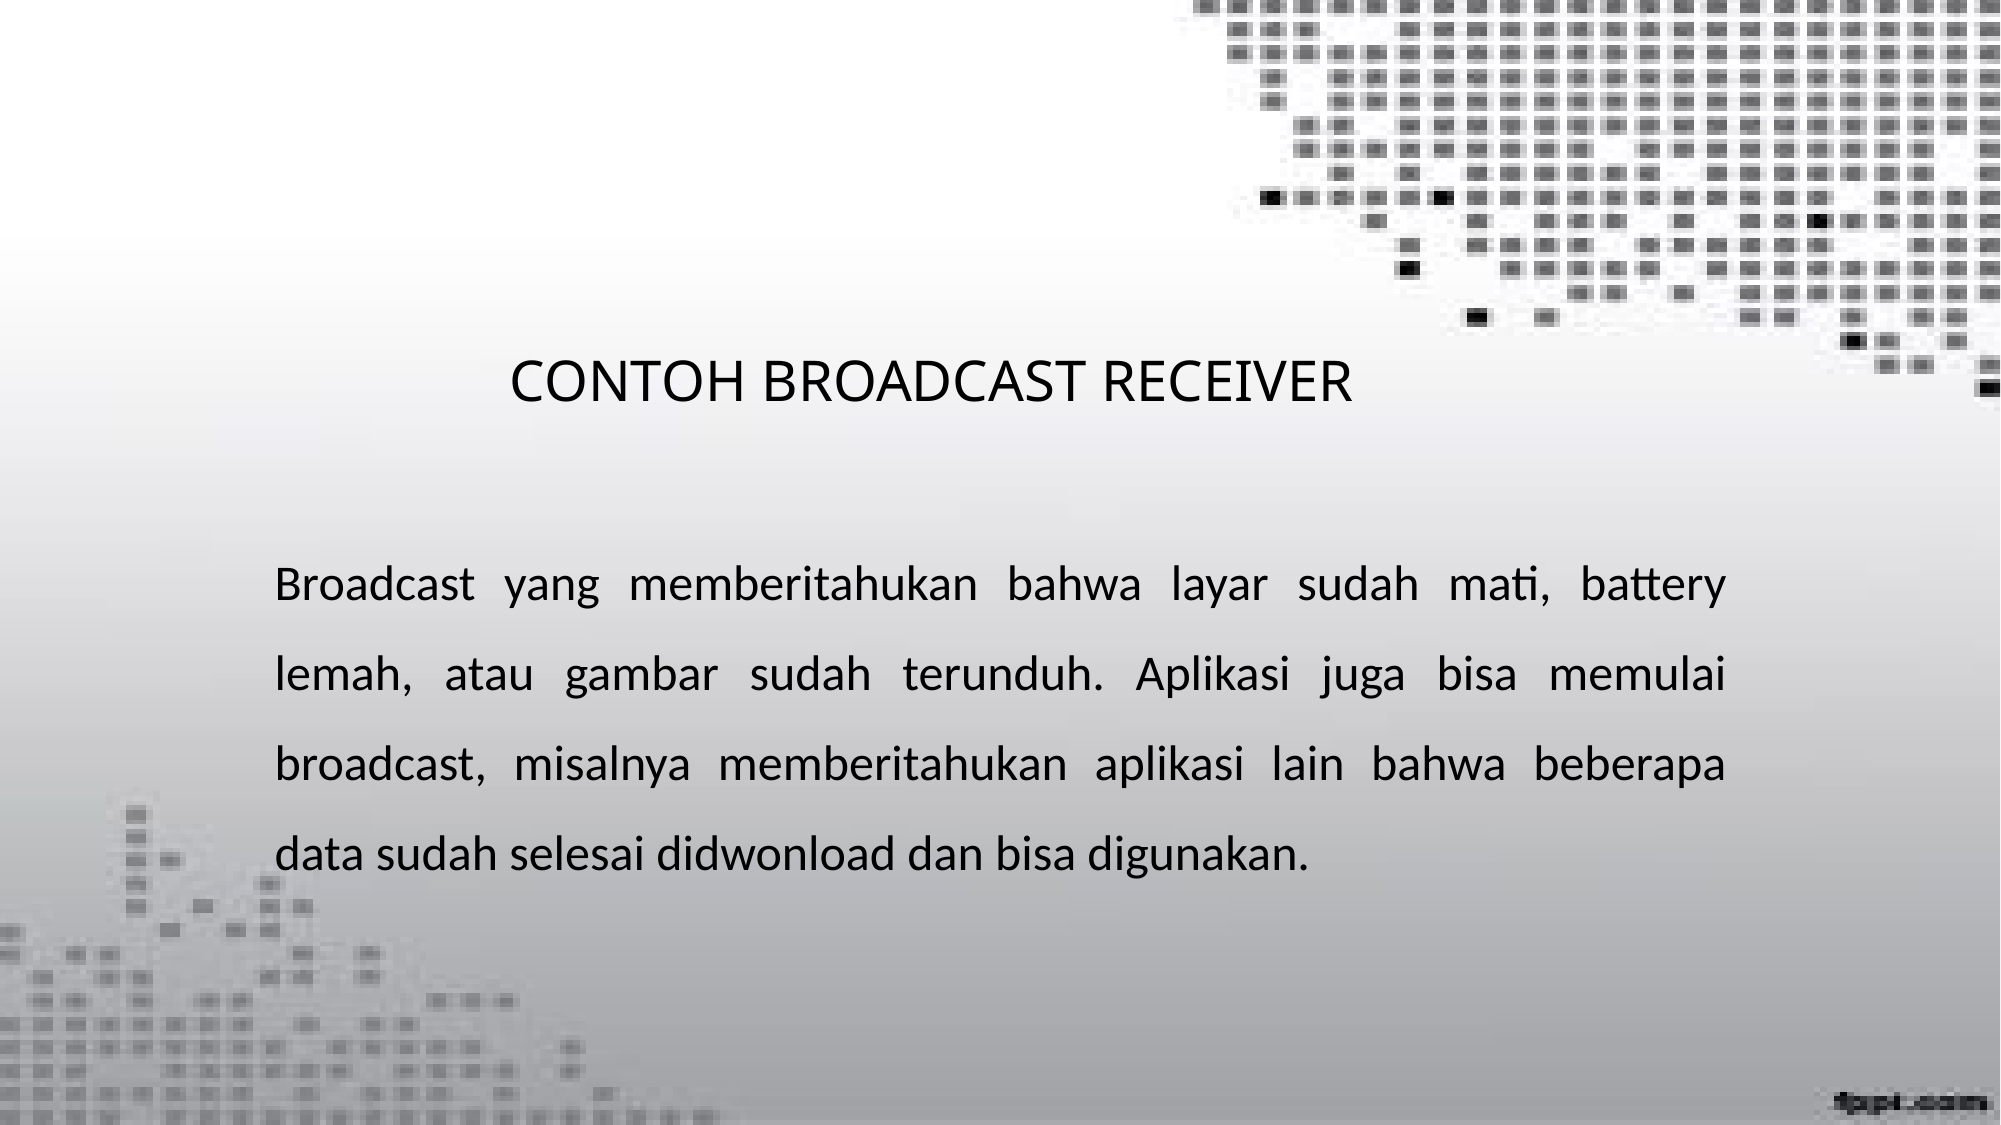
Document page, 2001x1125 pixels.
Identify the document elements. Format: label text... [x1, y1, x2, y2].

picture [0, 0, 2001, 1125]
title CONTOH BROADCAST RECEIVER [494, 329, 1507, 437]
text_box Broadcast yang memberitahukan bahwa layar sudah mati, battery lemah, atau gambar sudah terunduh. Aplikasi juga bisa memulai broadcast, misalnya memberitahukan aplikasi lain bahwa beberapa data sudah selesai didwonload dan bisa digunakan. [259, 512, 1742, 888]
